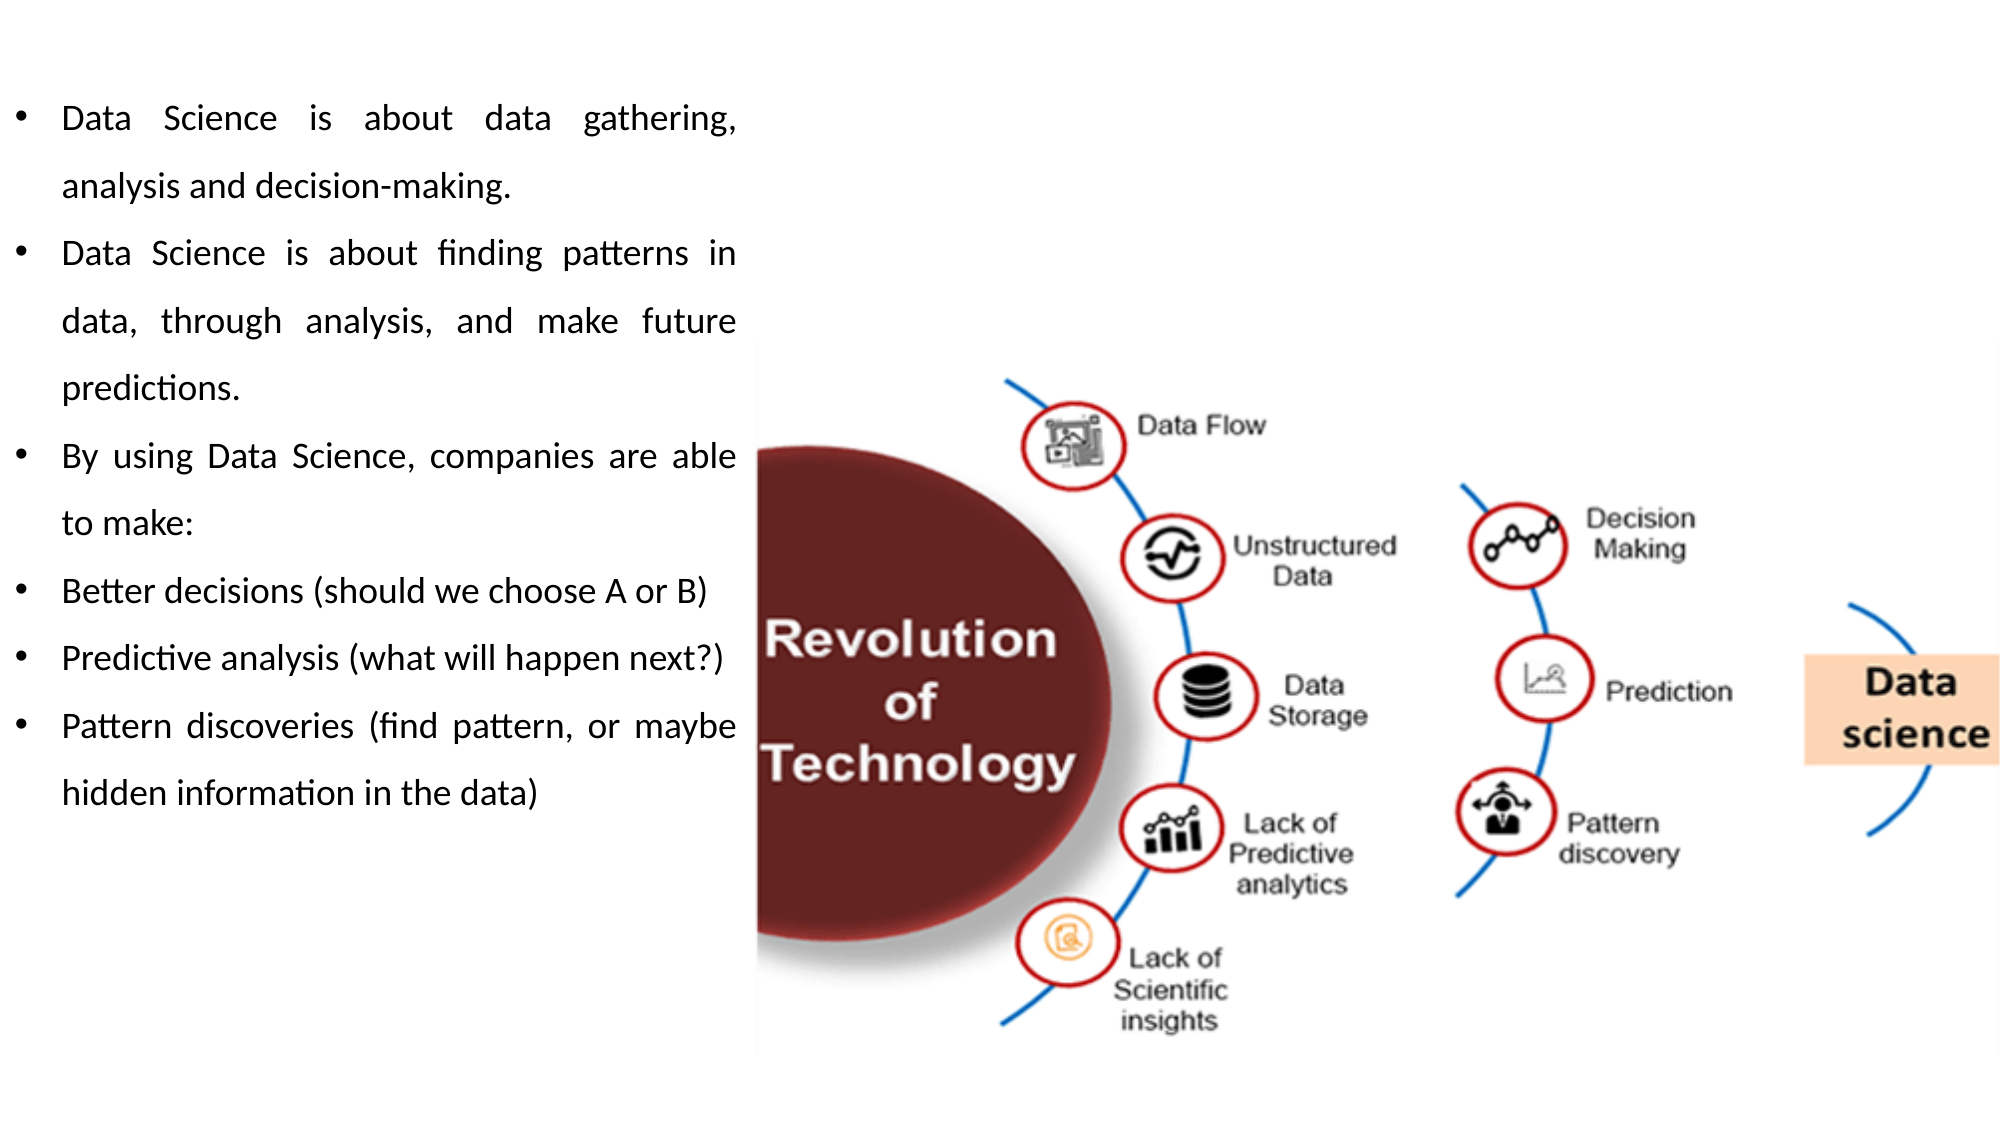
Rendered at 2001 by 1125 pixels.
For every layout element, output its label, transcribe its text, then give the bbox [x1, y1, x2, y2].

picture [752, 337, 2000, 1060]
text_box Data Science is about data gathering, analysis and decision-making. Data Science is about finding patterns in data, through analysis, and make future predictions. By using Data Science, companies are able to make: Better decisions (should we choose A or B) Predictive analysis (what will happen next?) Pattern discoveries (find pattern, or maybe hidden information in the data) [0, 63, 753, 821]
